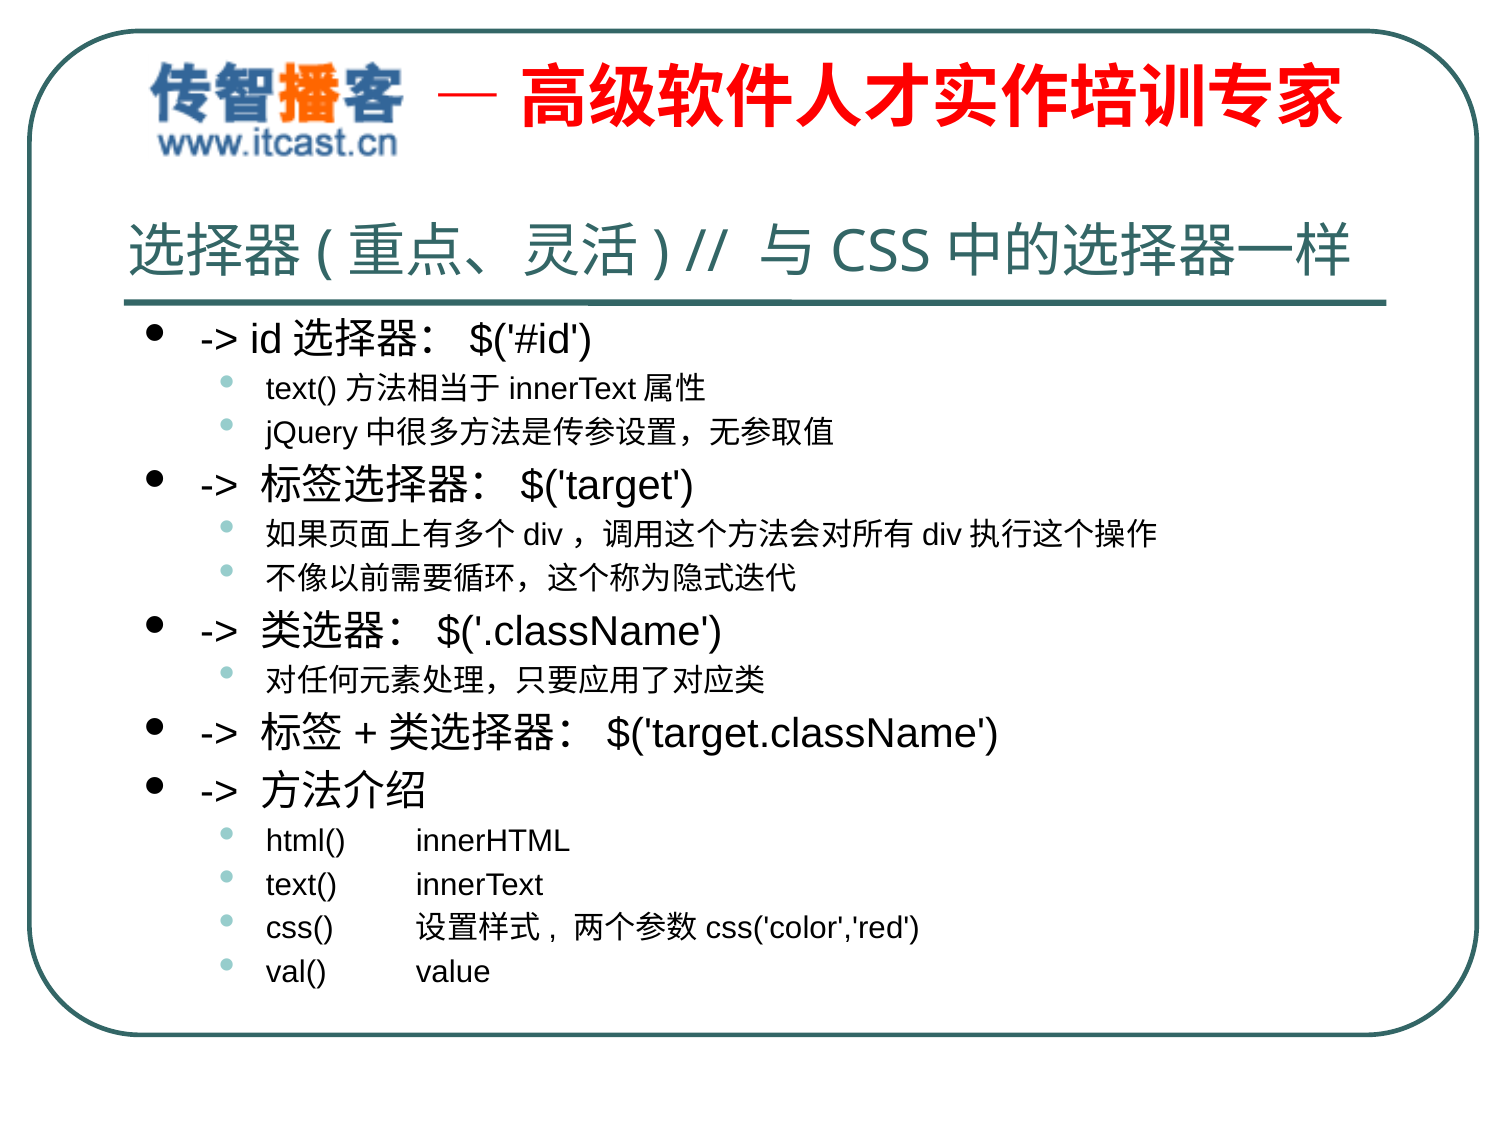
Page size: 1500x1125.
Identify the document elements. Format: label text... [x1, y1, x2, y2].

list -> id选择器：$('#id') text()方法相当于innerText属性 jQuery中很多方法是传参设置，无参取值 -> 标签选择器：$('target') 如果页面上有多个div，调用这个方法会对所有div执行这个操作 不像以前需要循环，这个称为隐式迭代 -> 类选器：$('.className') 对任何元素处理，只要应用了对应类 -> 标签+类选择器：$('target.className') -> 方法介绍 html() innerHTML text() innerText css() 设置样式, 两个参数css('color','red') val() value [128, 304, 1392, 1034]
title 选择器(重点、灵活) // 与CSS中的选择器一样 [111, 54, 1375, 292]
